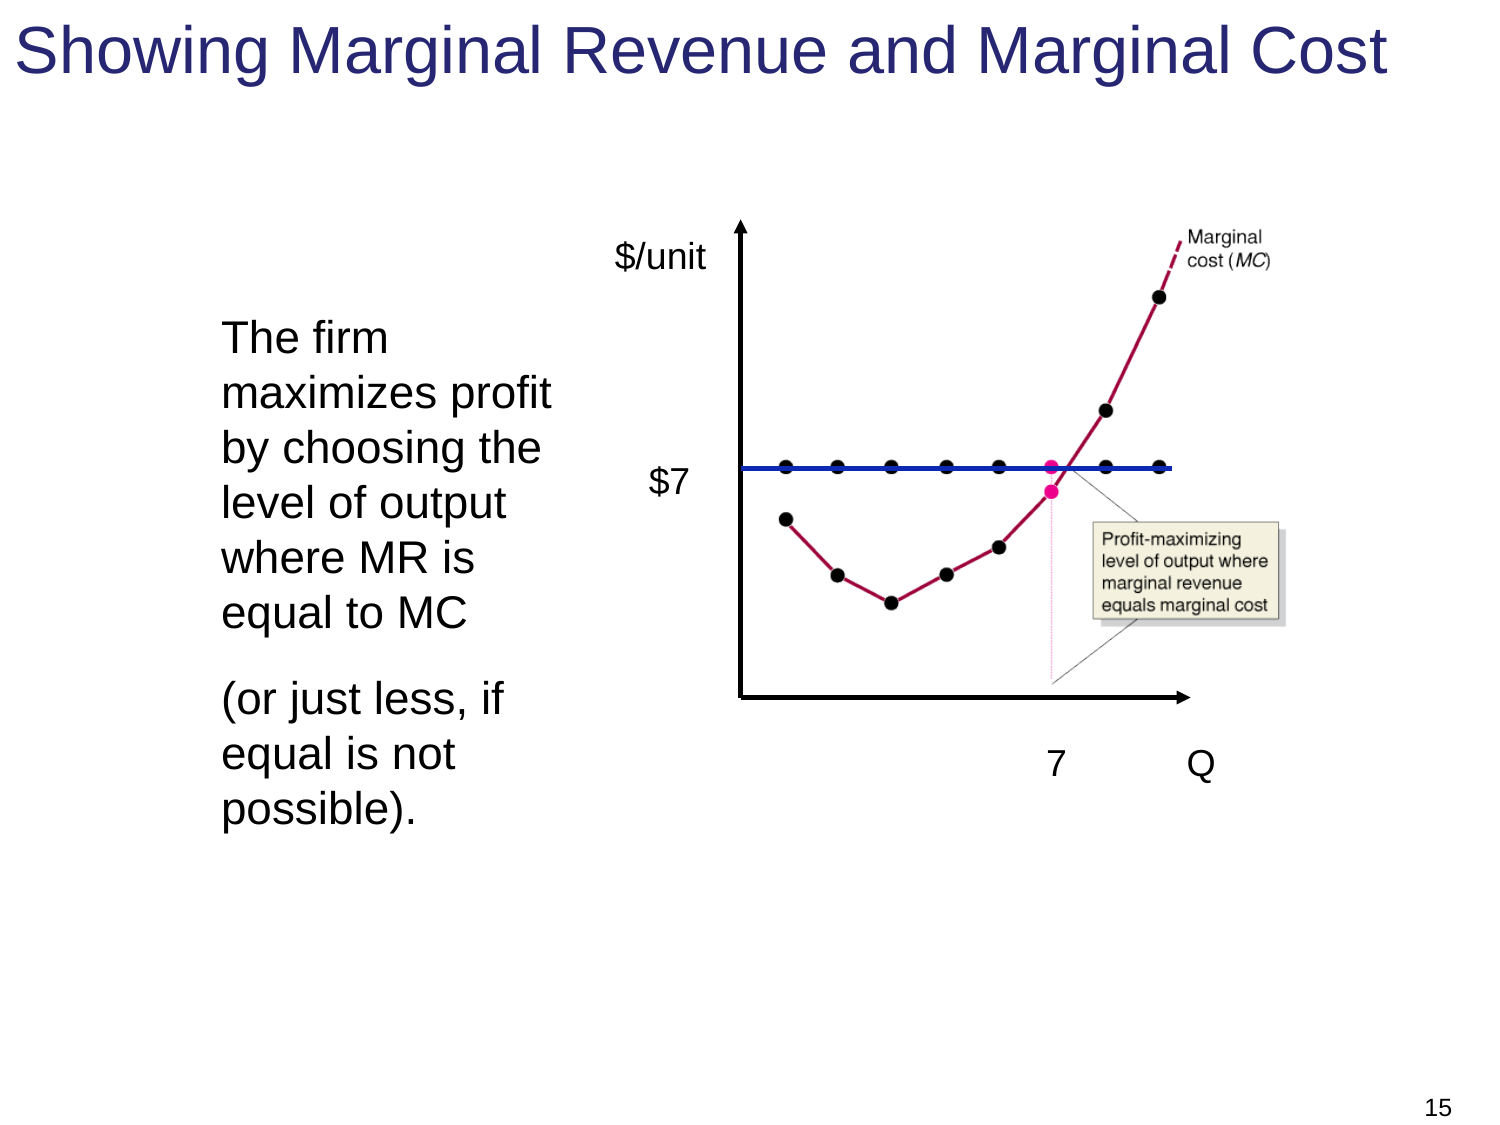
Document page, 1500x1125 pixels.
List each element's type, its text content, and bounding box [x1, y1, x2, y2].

picture [633, 224, 1304, 813]
text_box $/unit [599, 224, 629, 285]
list The firm maximizes profit by choosing the level of output where MR is equal to MC (or just less, if equal is not possible). [206, 299, 601, 938]
title Showing Marginal Revenue and Marginal Cost [0, 0, 1500, 105]
